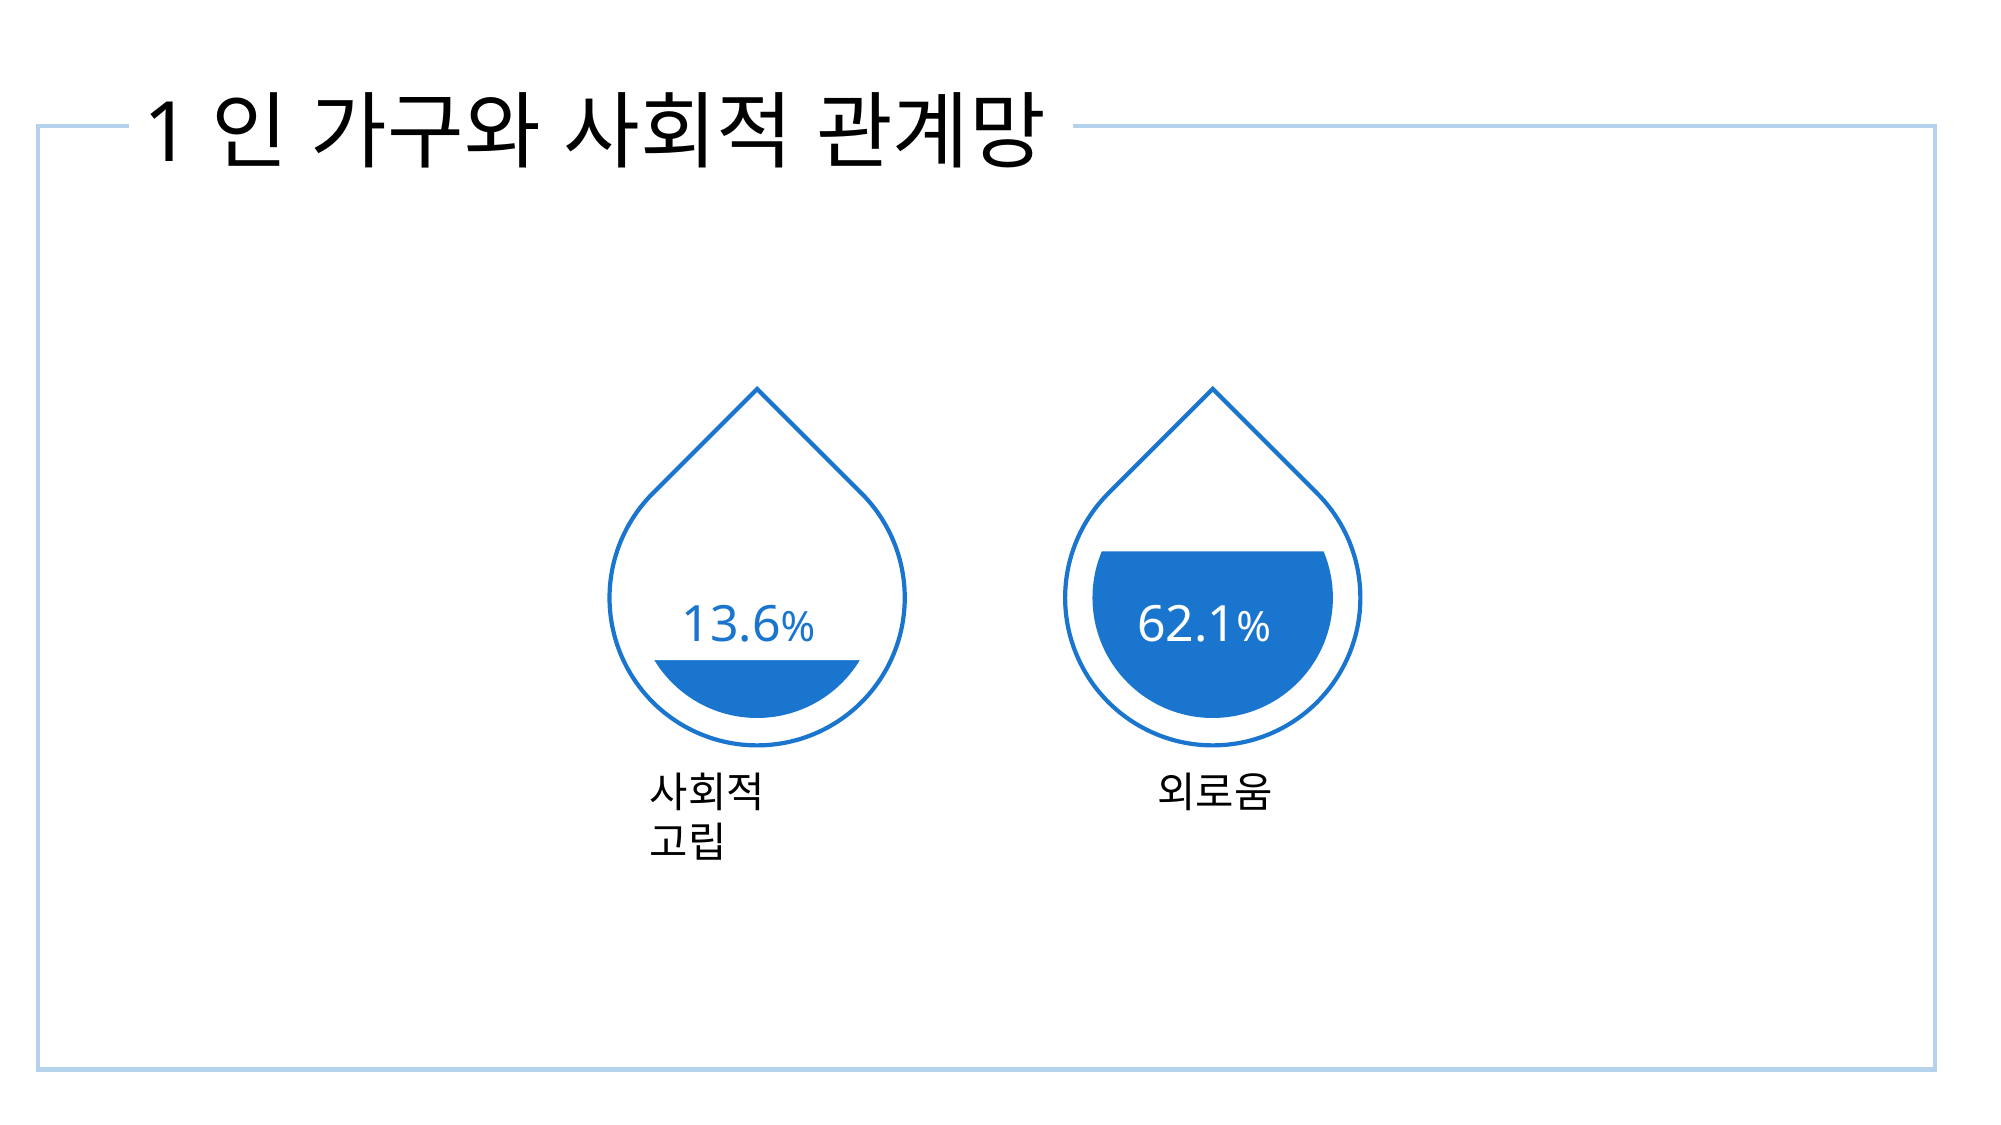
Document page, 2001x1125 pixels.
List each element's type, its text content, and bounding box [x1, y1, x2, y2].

text_box 1인 가구와 사회적 관계망 [129, 71, 1074, 186]
text_box [37, 125, 1936, 1071]
